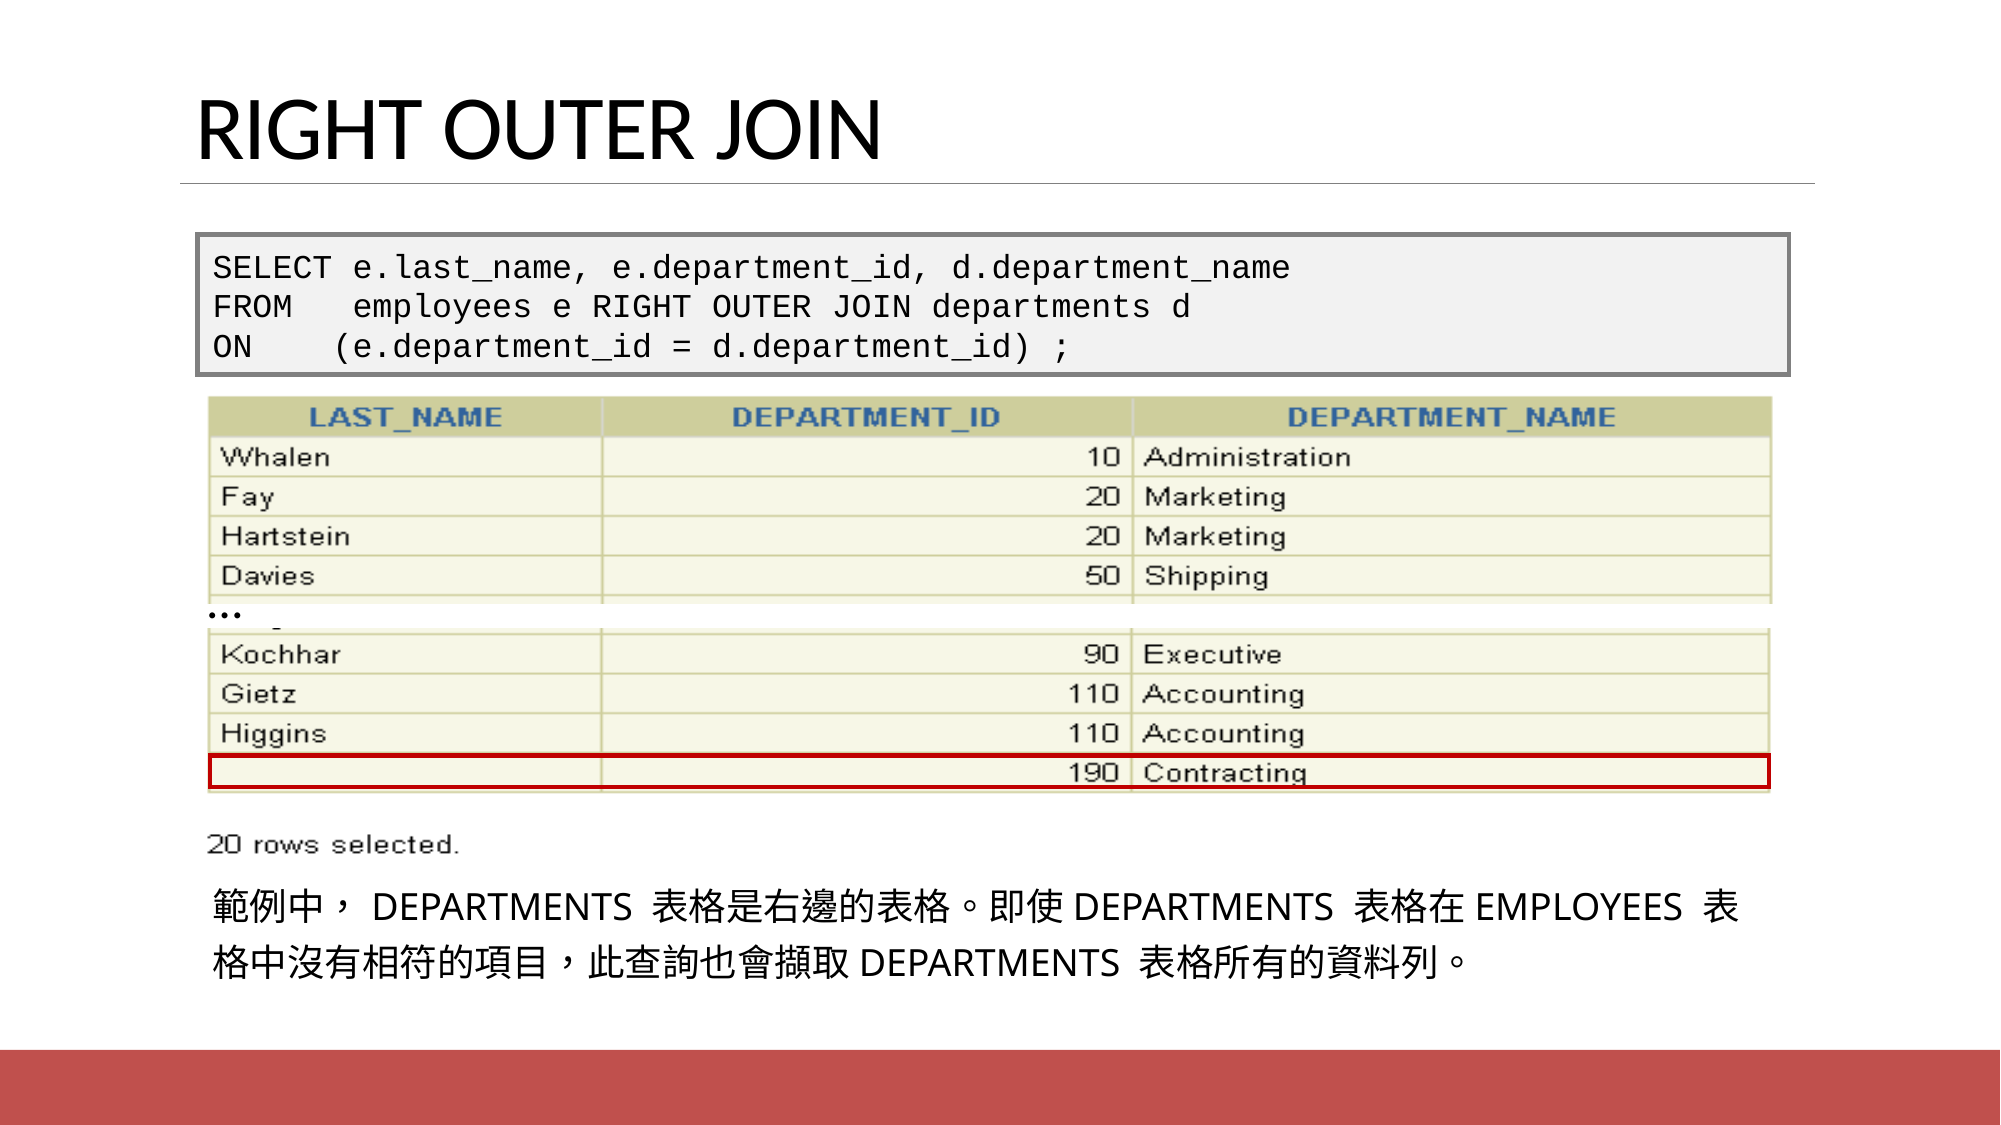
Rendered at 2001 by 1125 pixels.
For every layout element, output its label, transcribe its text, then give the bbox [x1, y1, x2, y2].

text_box … [205, 614, 286, 623]
title RIGHT OUTER JOIN [180, 47, 1830, 187]
picture [199, 392, 1783, 604]
picture [200, 627, 1782, 865]
text_box SELECT e.last_name, e.department_id, d.department_name FROM employees e RIGHT OUTER JOIN departments d ON (e.department_id = d.department_id) ; [197, 234, 1790, 375]
text_box 範例中，DEPARTMENTS 表格是右邊的表格。即使DEPARTMENTS 表格在EMPLOYEES 表格中沒有相符的項目，此查詢也會擷取DEPARTMENTS 表格所有的資料列。 [197, 870, 1790, 992]
